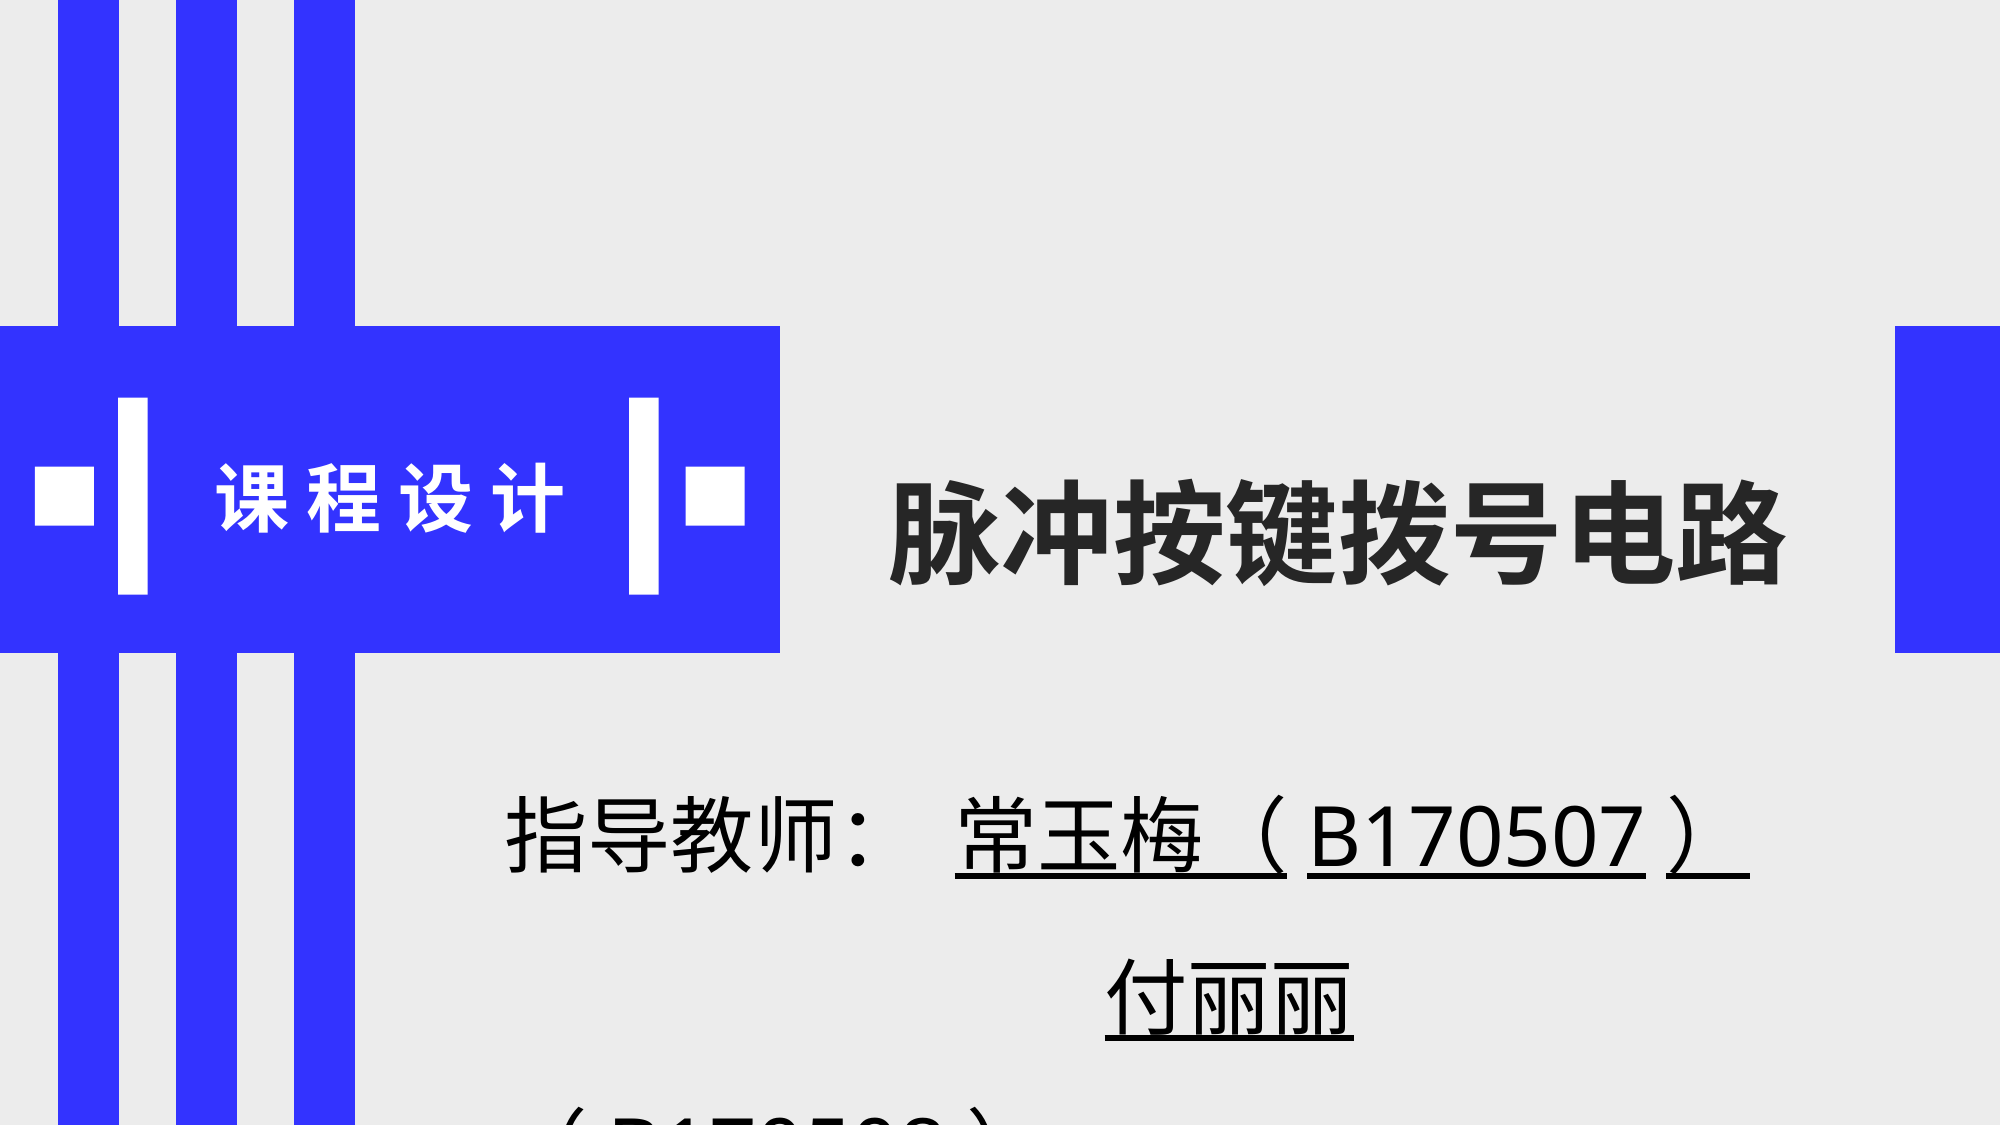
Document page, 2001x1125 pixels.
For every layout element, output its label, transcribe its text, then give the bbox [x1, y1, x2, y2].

subtitle 指导教师： 常玉梅（B170507） 付丽丽（B170508） [489, 725, 1822, 1066]
title 脉冲按键拨号电路 [787, 381, 1890, 606]
